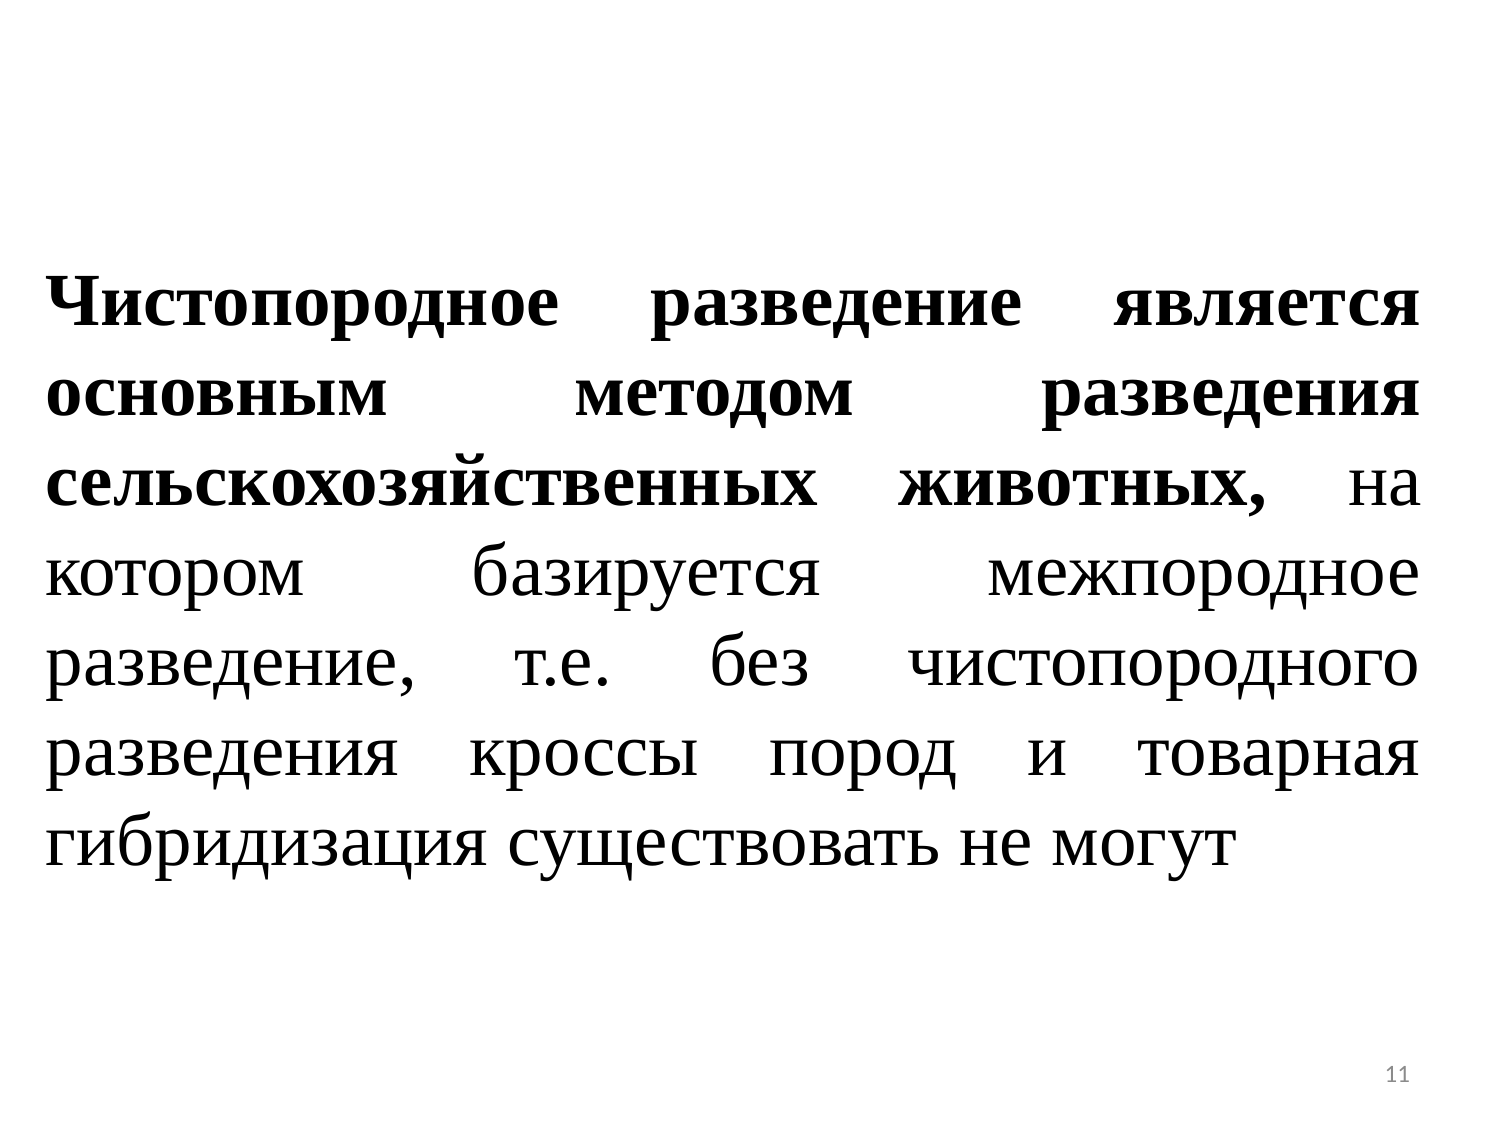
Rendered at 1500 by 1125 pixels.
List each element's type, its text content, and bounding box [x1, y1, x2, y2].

slide_number 11 [1074, 1042, 1425, 1103]
text_box Чистопородное разведение является основным методом разведения сельскохозяйственных животных, на котором базируется межпородное разведение, т.е. без чистопородного разведения кроссы пород и товарная гибридизация существовать не могут [30, 243, 1437, 889]
